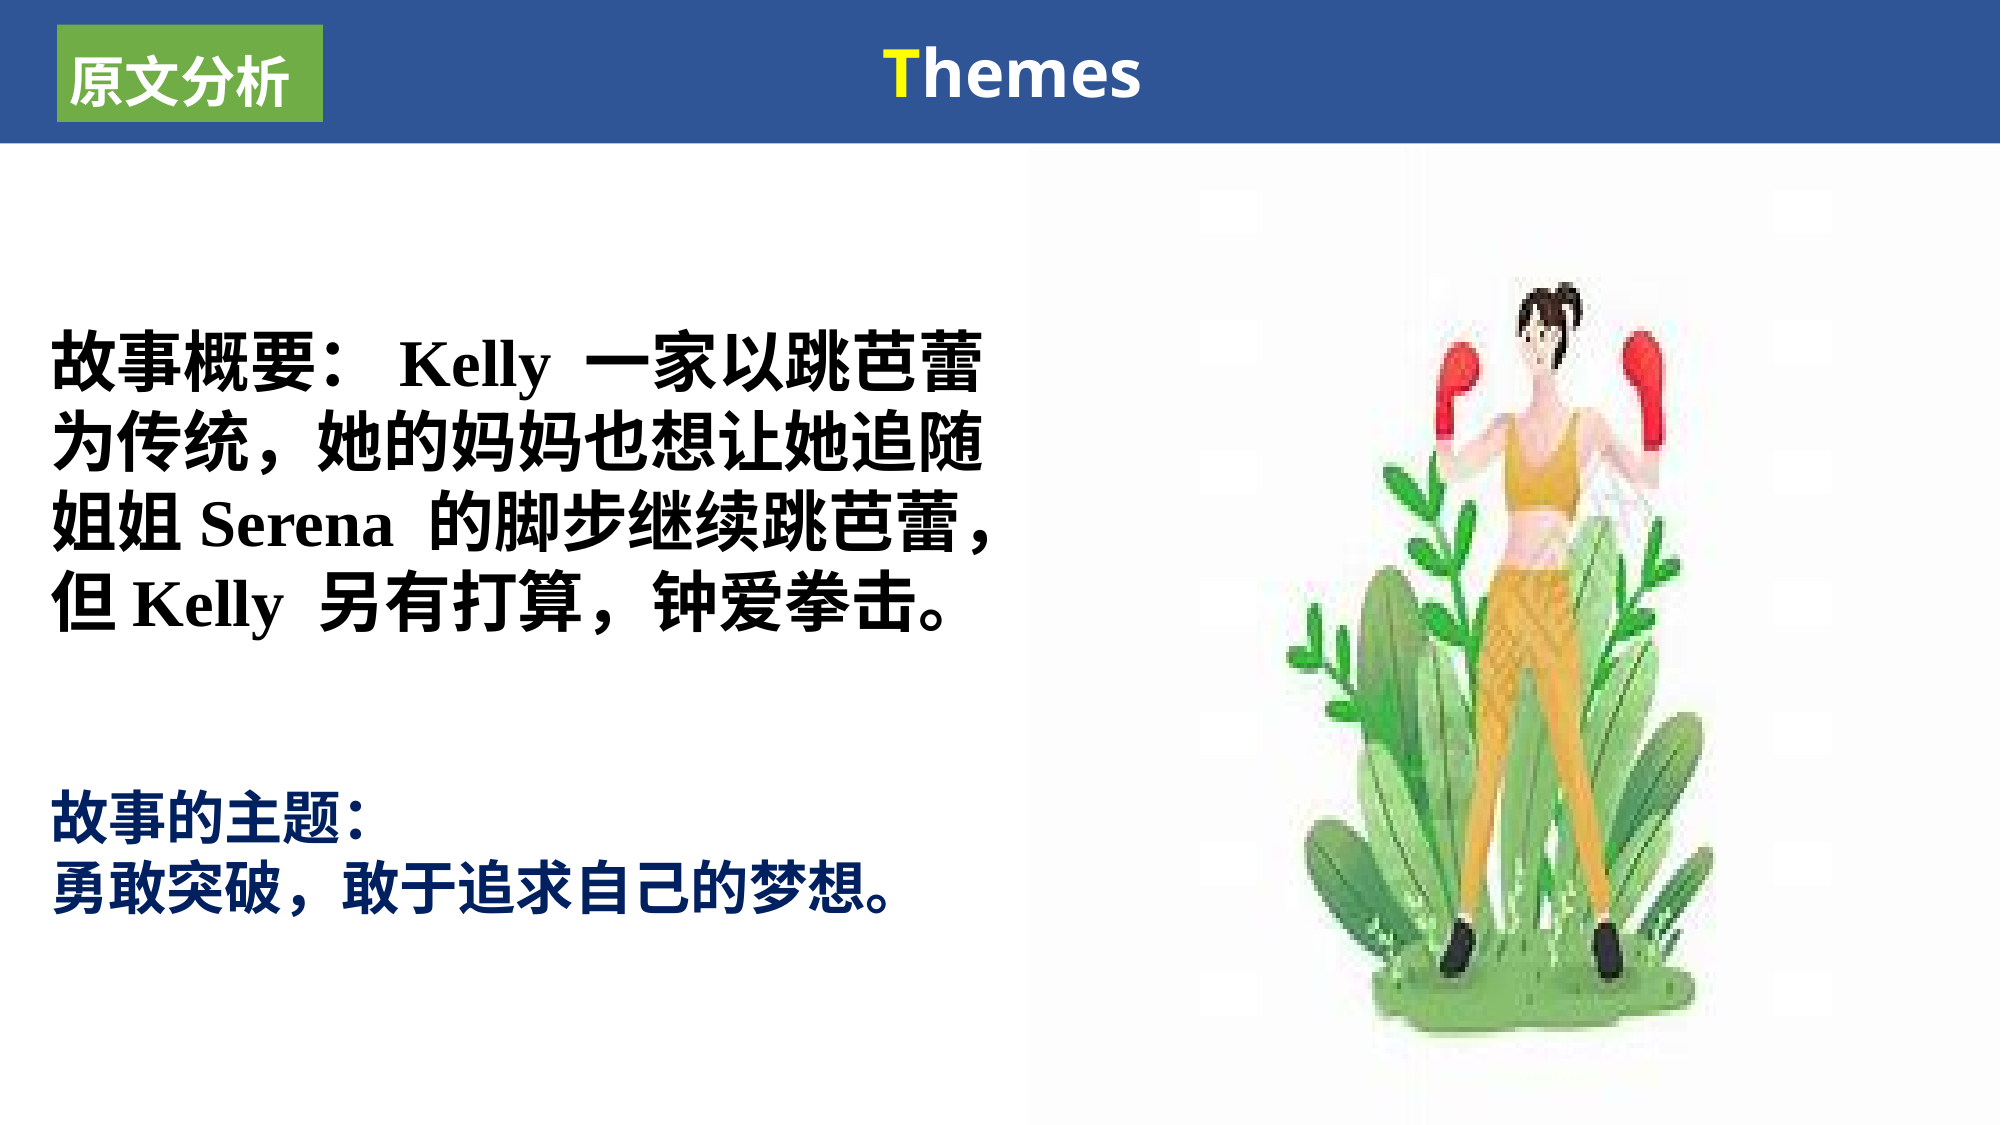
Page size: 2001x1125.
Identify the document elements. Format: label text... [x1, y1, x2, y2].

text_box 故事概要：Kelly 一家以跳芭蕾为传统，她的妈妈也想让她追随姐姐Serena 的脚步继续跳芭蕾，但Kelly 另有打算，钟爱拳击。 [35, 312, 1028, 647]
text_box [56, 24, 323, 122]
text_box 故事的主题： 勇敢突破，敢于追求自己的梦想。 [35, 773, 1013, 999]
text_box [0, 0, 2000, 144]
picture [1028, 147, 2000, 1125]
text_box Themes [693, 23, 1333, 119]
